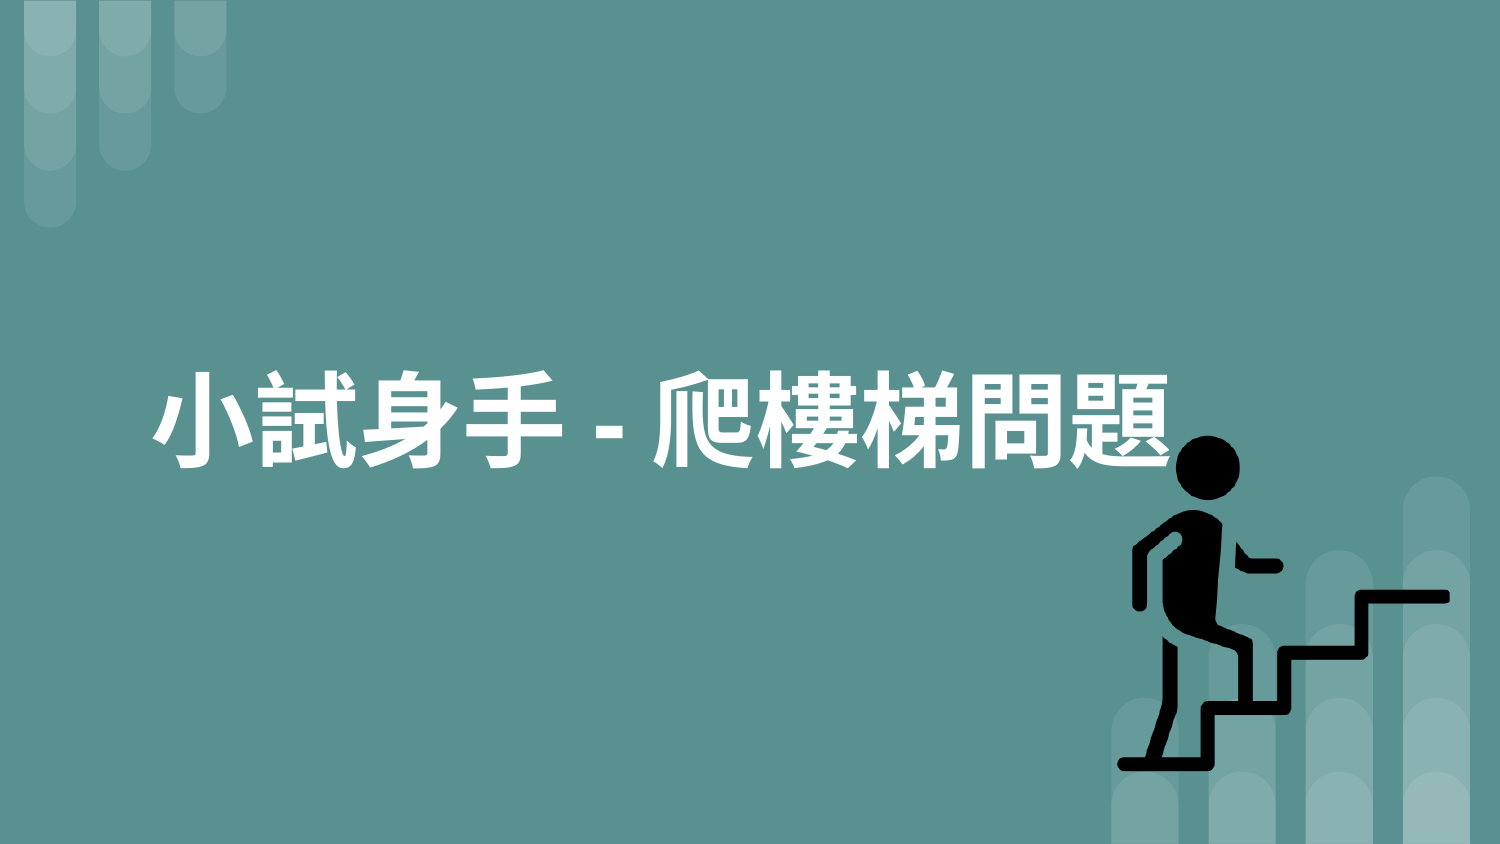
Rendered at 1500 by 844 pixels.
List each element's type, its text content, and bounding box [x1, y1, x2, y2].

title 小試身手-爬樓梯問題 [135, 264, 1283, 572]
picture [1032, 355, 1450, 773]
